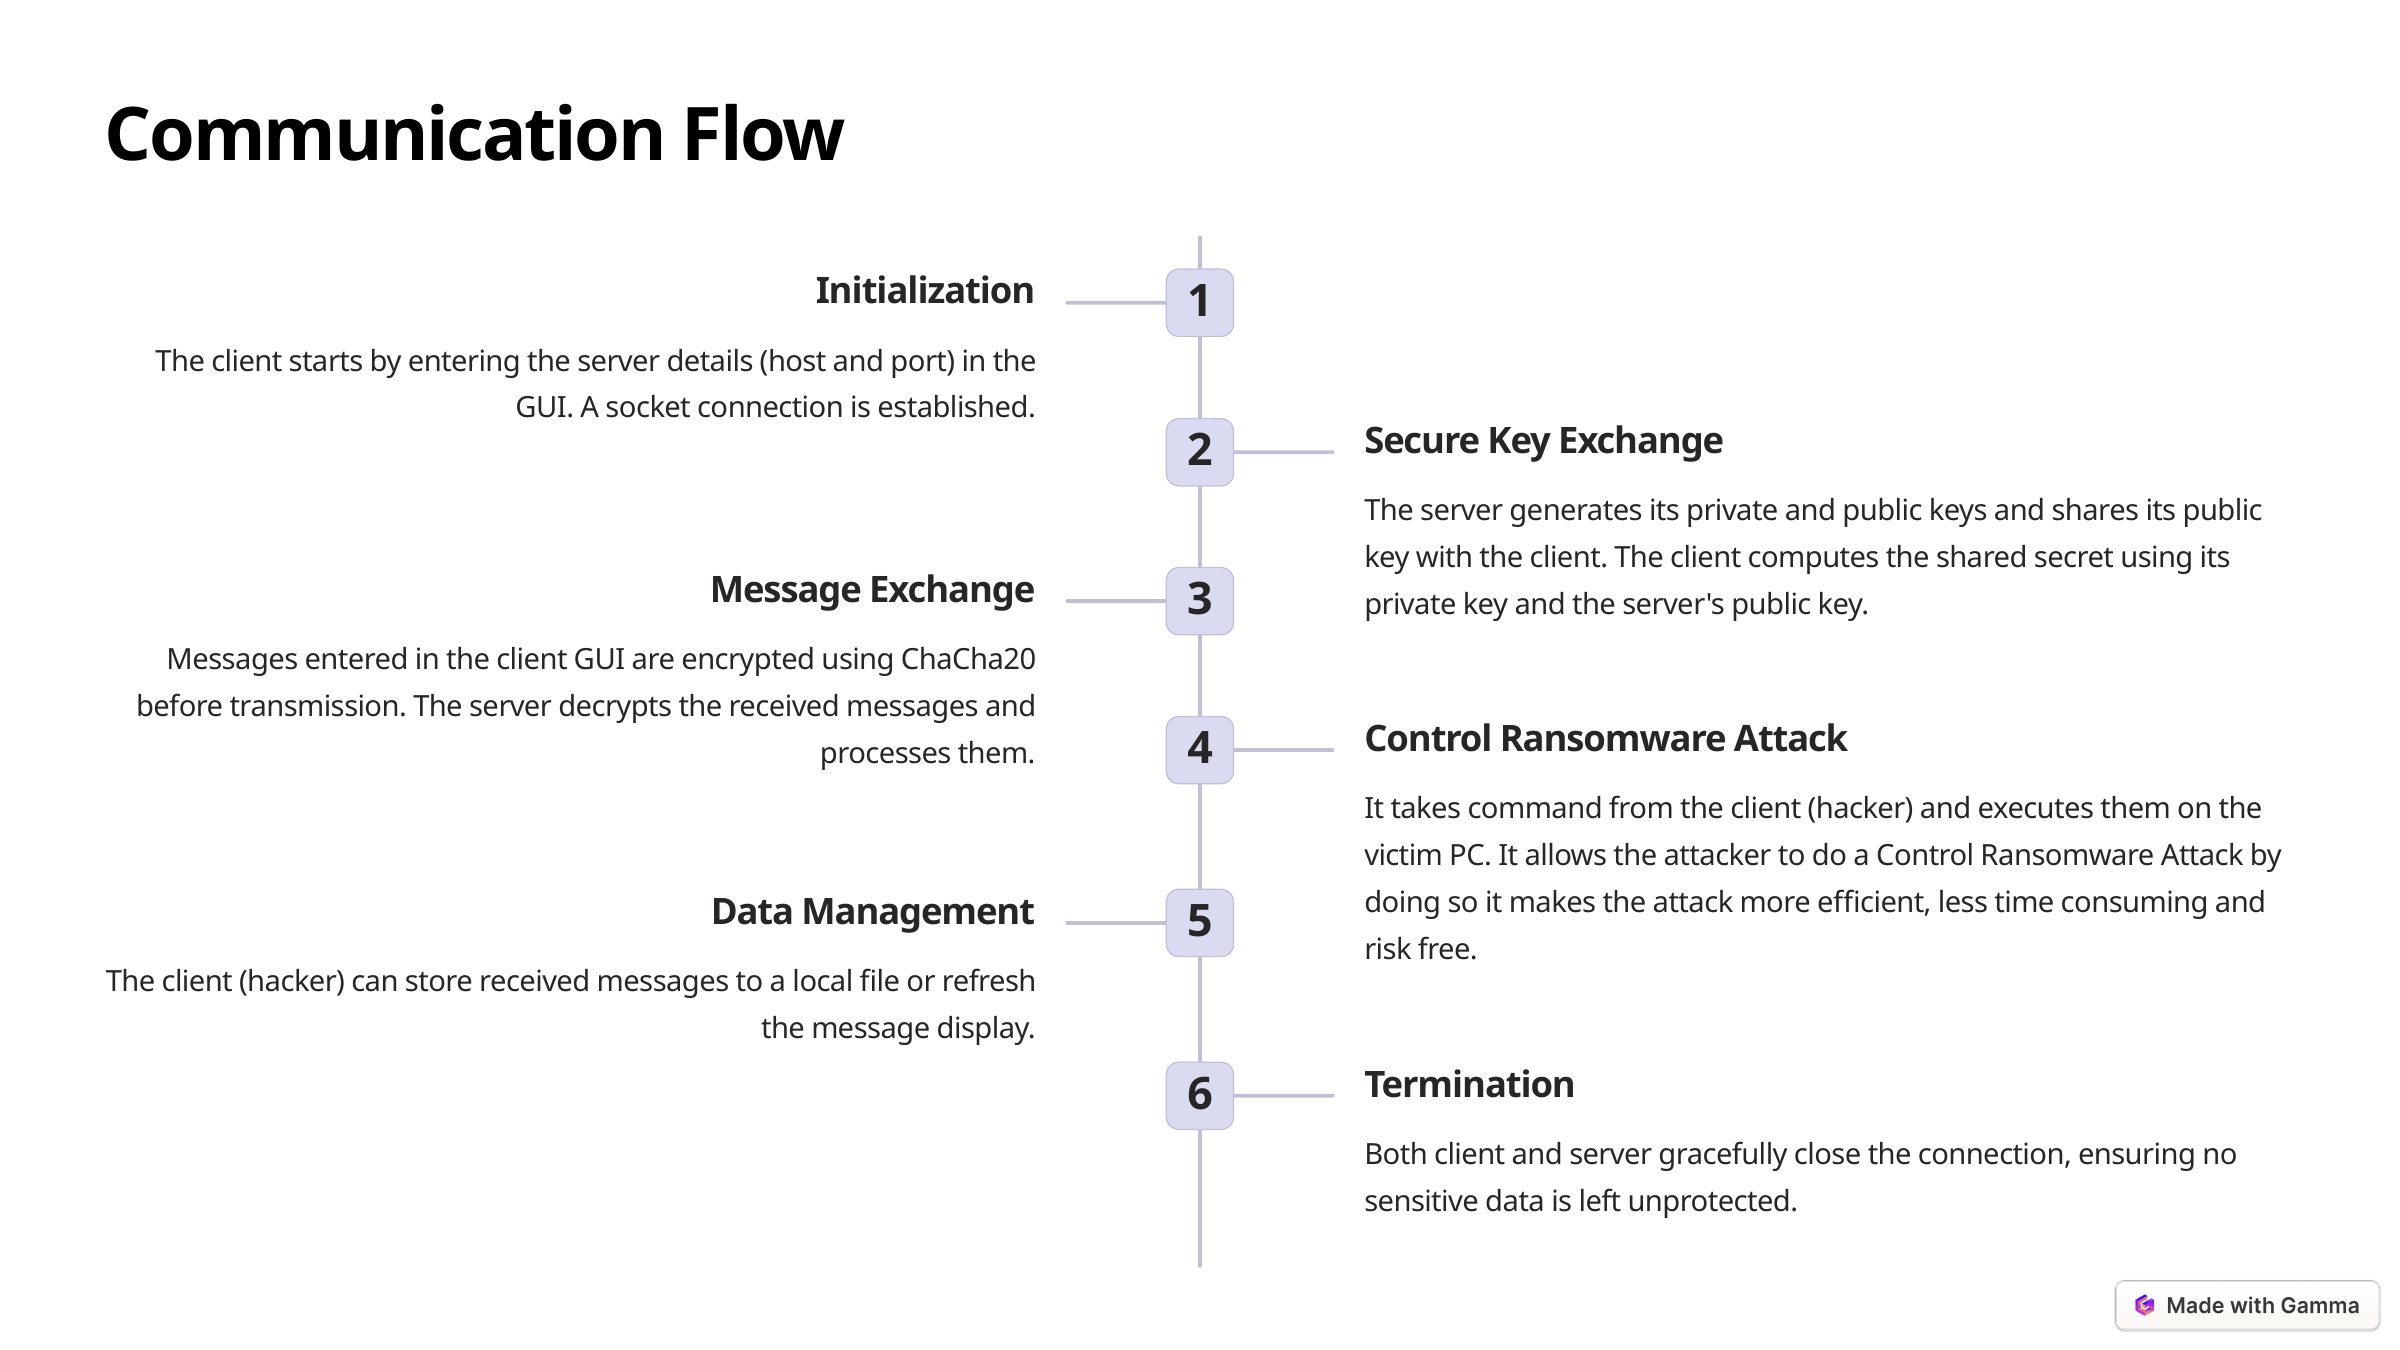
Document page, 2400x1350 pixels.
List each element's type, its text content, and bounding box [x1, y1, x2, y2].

text_box [1198, 1130, 1202, 1268]
text_box 6 [1186, 1073, 1214, 1119]
text_box The client starts by entering the server details (host and port) in the GUI. A socket connection is established. [104, 329, 1036, 426]
text_box Both client and server gracefully close the connection, ensuring no sensitive data is left unprotected. [1364, 1123, 2296, 1219]
text_box The server generates its private and public keys and shares its public key with the client. The client computes the shared secret using its private key and the server's public key. [1364, 479, 2296, 623]
text_box [1166, 418, 1234, 486]
text_box Initialization [661, 265, 1036, 313]
text_box [1166, 716, 1234, 784]
text_box [1166, 567, 1234, 635]
text_box Messages entered in the client GUI are encrypted using ChaCha20 before transmission. The server decrypts the received messages and processes them. [104, 628, 1036, 772]
text_box [1166, 1062, 1234, 1130]
text_box [1166, 889, 1234, 957]
text_box [1234, 748, 1335, 752]
text_box [1166, 269, 1234, 337]
text_box 2 [1186, 429, 1214, 475]
text_box [1198, 235, 1202, 269]
text_box [1198, 337, 1202, 418]
text_box [1234, 450, 1335, 455]
text_box 1 [1190, 280, 1209, 326]
text_box It takes command from the client (hacker) and executes them on the victim PC. It allows the attacker to do a Control Ransomware Attack by doing so it makes the attack more efficient, less time consuming and risk free. [1364, 777, 2296, 969]
text_box 5 [1186, 900, 1214, 946]
text_box The client (hacker) can store received messages to a local file or refresh the message display. [104, 950, 1036, 1046]
text_box Communication Flow [104, 82, 853, 176]
text_box Message Exchange [661, 563, 1036, 611]
text_box [1065, 599, 1166, 604]
text_box Data Management [661, 885, 1036, 933]
text_box Control Ransomware Attack [1364, 712, 1846, 760]
text_box [1234, 1093, 1335, 1098]
text_box [1065, 300, 1166, 305]
text_box 3 [1186, 578, 1214, 624]
text_box Termination [1364, 1058, 1739, 1106]
text_box Secure Key Exchange [1364, 414, 1739, 462]
text_box [1198, 486, 1202, 567]
text_box [1198, 784, 1202, 889]
text_box [1198, 957, 1202, 1062]
picture [2106, 1271, 2389, 1339]
text_box [1065, 921, 1166, 925]
text_box 4 [1185, 727, 1215, 773]
text_box [1198, 635, 1202, 716]
